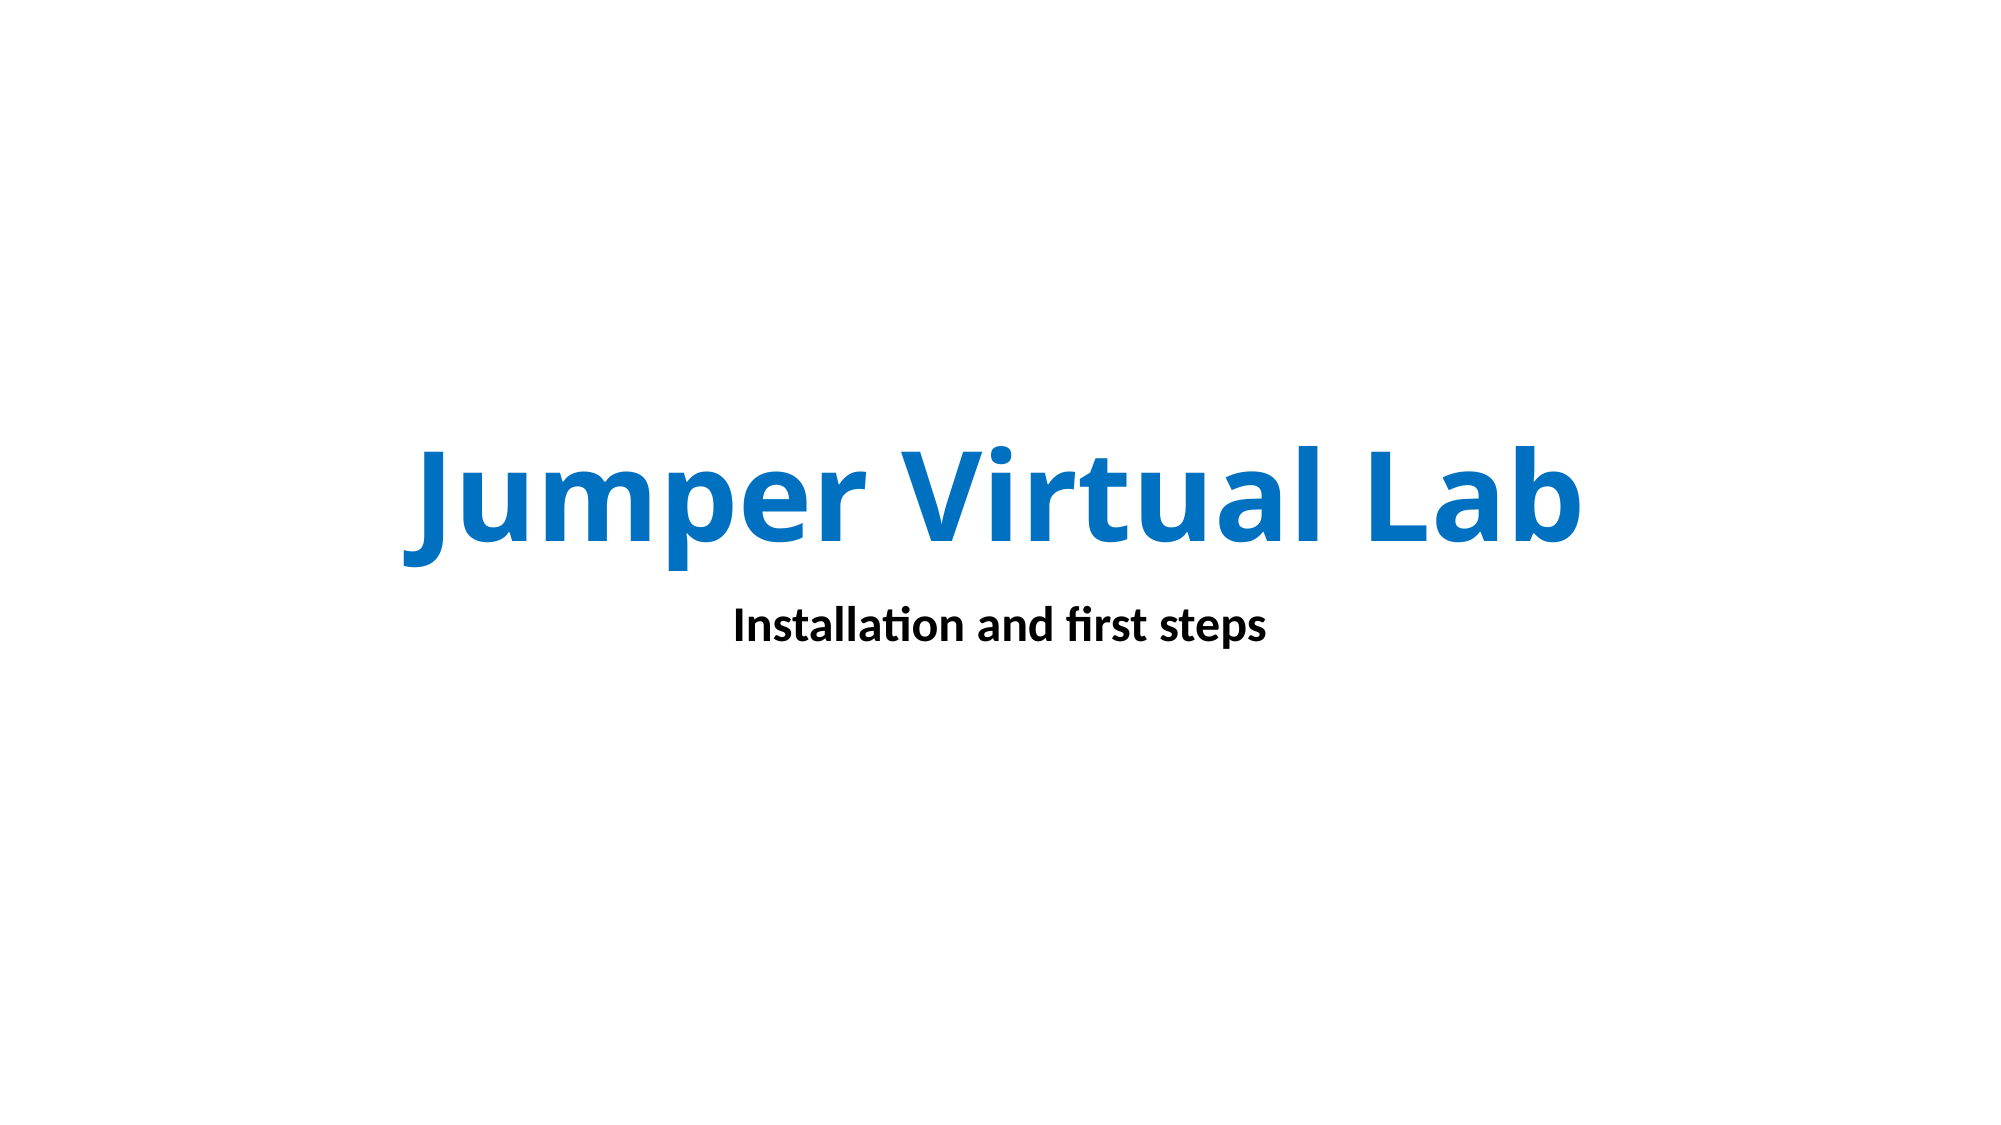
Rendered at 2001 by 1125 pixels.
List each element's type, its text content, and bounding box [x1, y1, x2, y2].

subtitle Installation and first steps [249, 590, 1750, 863]
title Jumper Virtual Lab [249, 184, 1750, 576]
